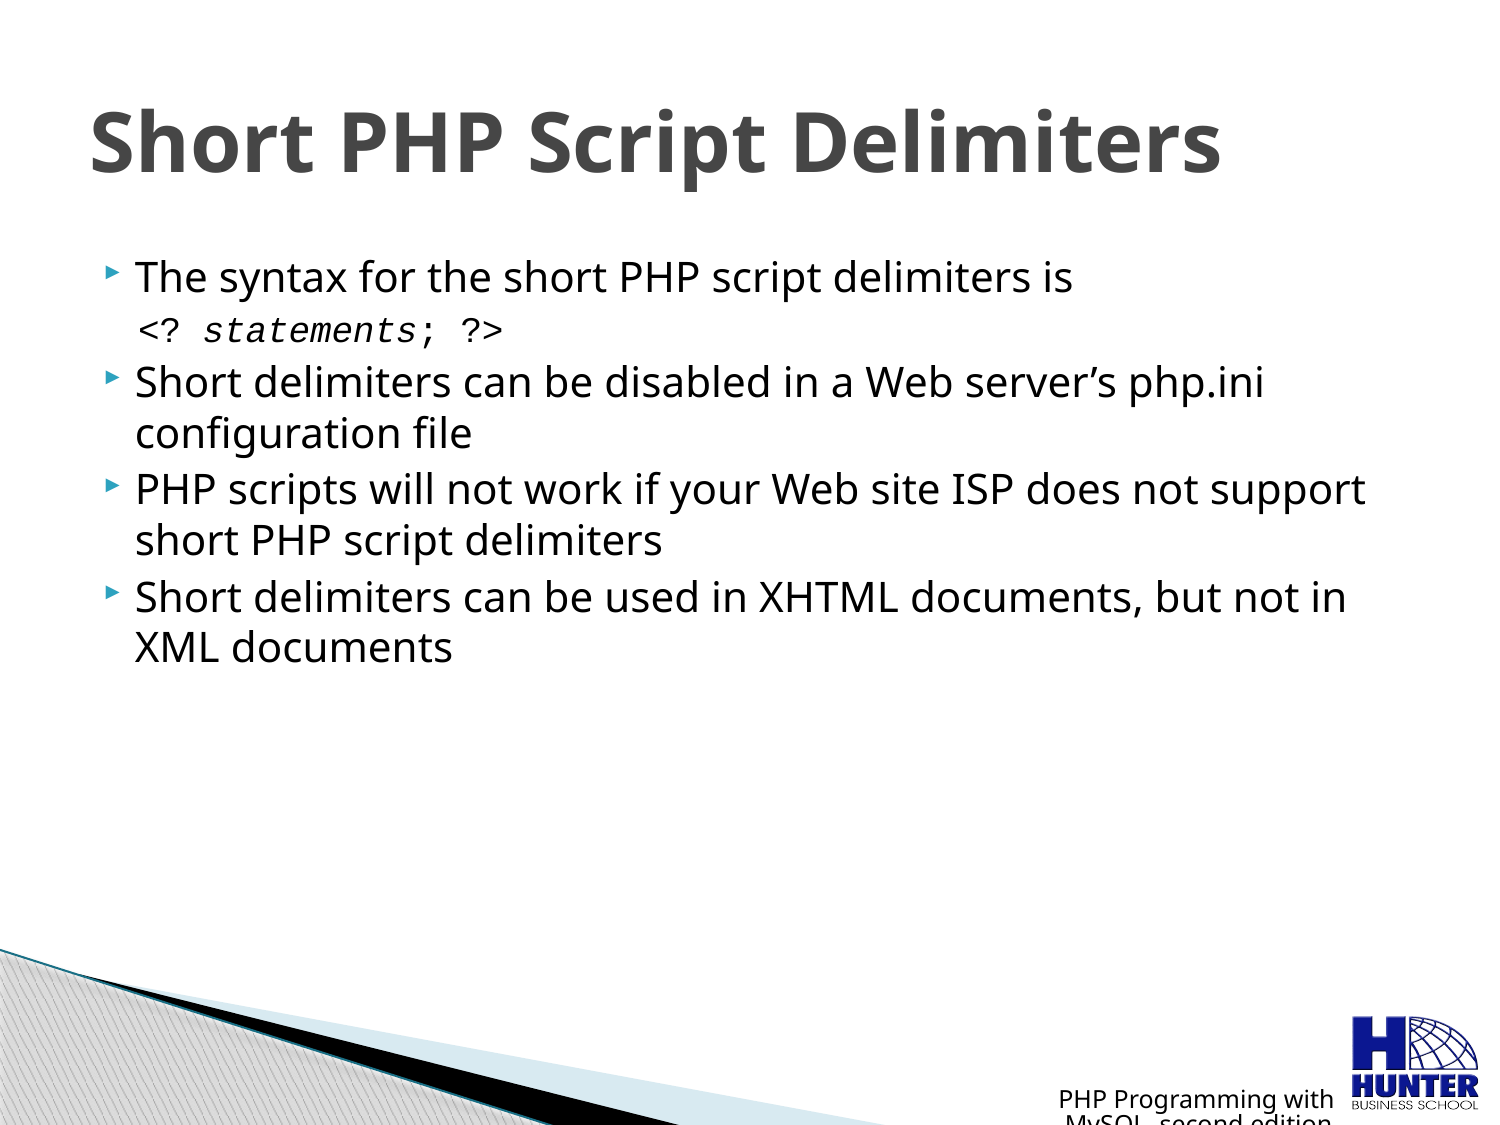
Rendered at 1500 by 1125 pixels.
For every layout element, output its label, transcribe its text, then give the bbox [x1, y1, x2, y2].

title Short PHP Script Delimiters [75, 45, 1425, 233]
picture [1352, 1016, 1479, 1111]
list The syntax for the short PHP script delimiters is <? statements; ?> Short delimiters can be disabled in a Web server’s php.ini configuration file PHP scripts will not work if your Web site ISP does not support short PHP script delimiters Short delimiters can be used in XHTML documents, but not in XML documents [75, 243, 1425, 986]
footer PHP Programming with MySQL, second edition [1043, 1038, 1352, 1125]
